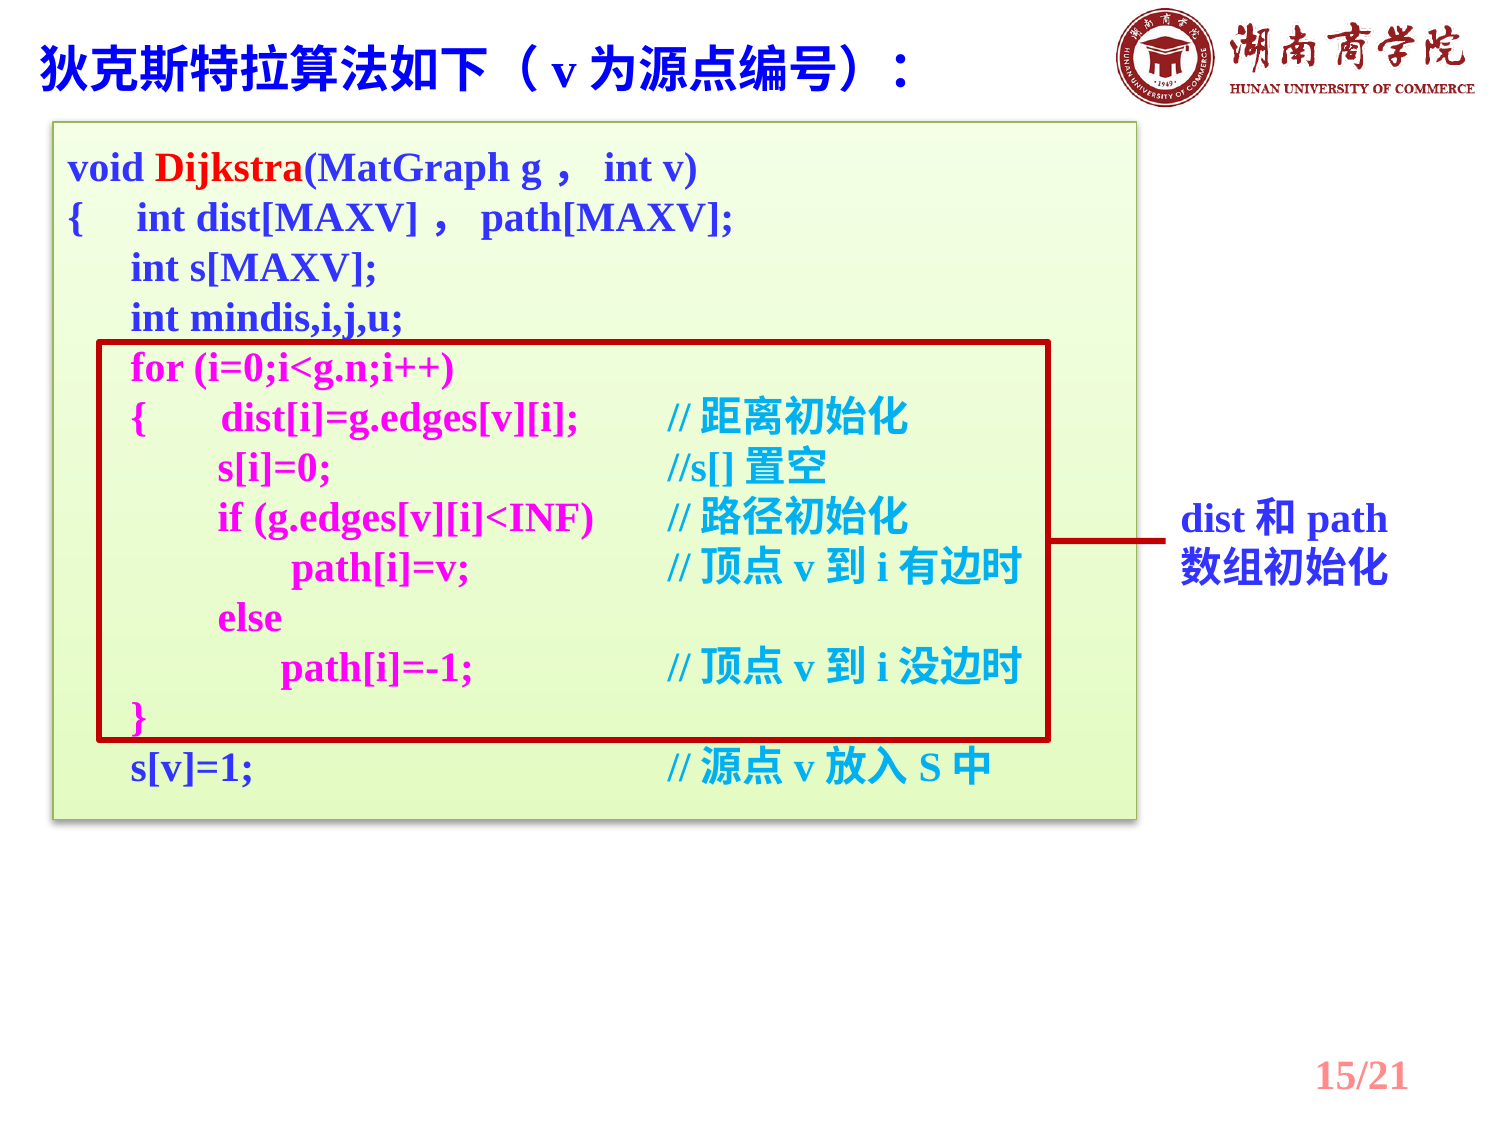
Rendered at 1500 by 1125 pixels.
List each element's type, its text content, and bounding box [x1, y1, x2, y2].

slide_number 15/21 [1074, 1042, 1425, 1103]
text_box 狄克斯特拉算法如下（v为源点编号）： [24, 29, 1450, 105]
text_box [98, 341, 1412, 741]
picture [1086, 0, 1500, 113]
text_box void Dijkstra(MatGraph g，int v) { int dist[MAXV]，path[MAXV]; int s[MAXV]; int mindis,i,j,u; for (i=0;i<g.n;i++) { dist[i]=g.edges[v][i]; //距离初始化 s[i]=0; //s[]置空 if (g.edges[v][i]<INF) //路径初始化 path[i]=v; //顶点v到i有边时 else path[i]=-1; //顶点v到i没边时 } s[v]=1; //源点v放入S中 [52, 121, 1137, 820]
